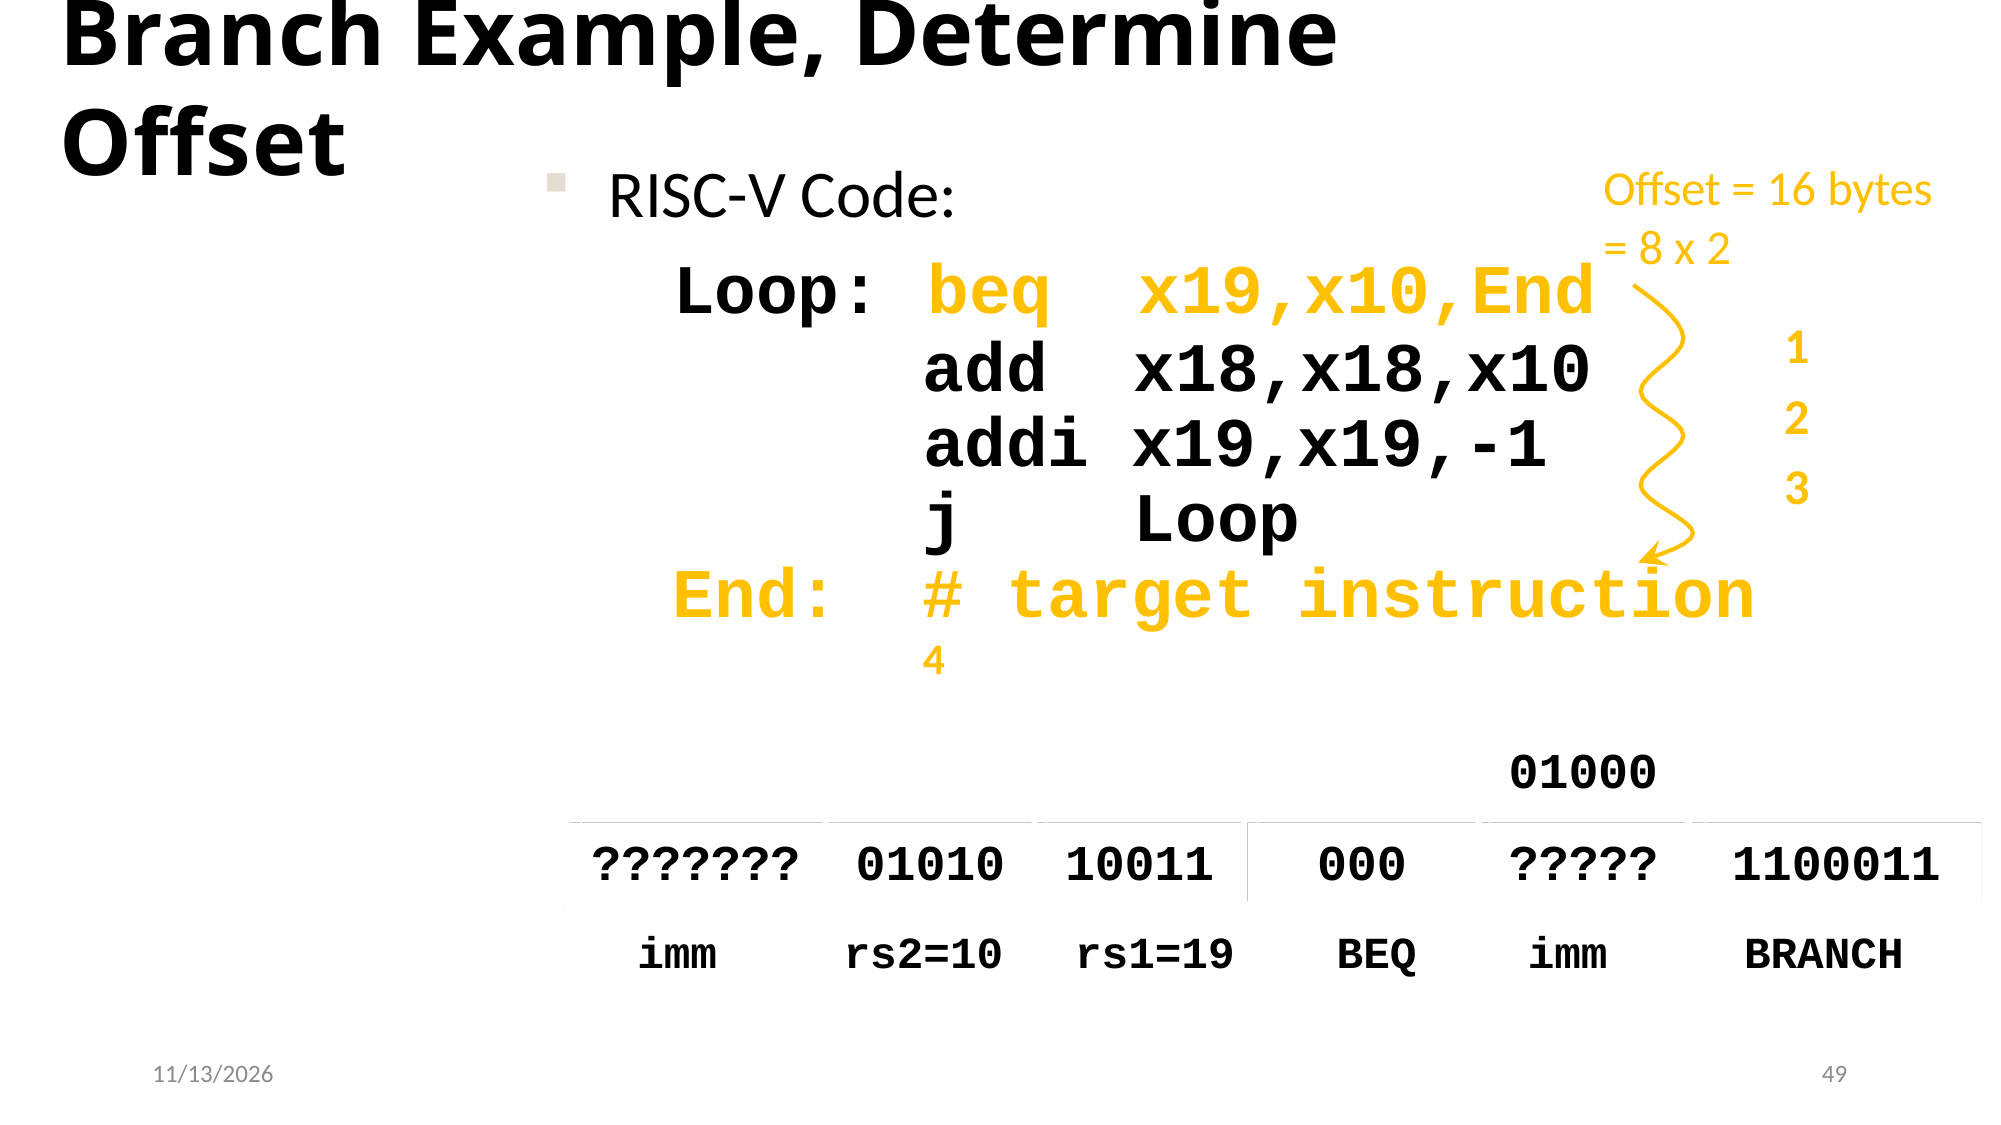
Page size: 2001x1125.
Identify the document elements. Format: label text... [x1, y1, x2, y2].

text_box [1630, 282, 1696, 566]
text_box RISC-V Code: [539, 148, 961, 231]
text_box 000 BEQ [1314, 907, 1420, 978]
text_box Offset = 16 bytes = 8 x 2 [1600, 154, 1941, 274]
text_box 1 2 3 [1781, 300, 1813, 515]
text_box End: [670, 544, 843, 631]
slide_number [137, 1042, 588, 1103]
text_box 10011 rs1=19 [1062, 907, 1239, 978]
text_box j Loop [920, 468, 1301, 544]
text_box addi x19,x19,-1 [920, 393, 1551, 480]
text_box 1100011 BRANCH [1729, 907, 1944, 978]
text_box 01010 rs2=10 [840, 907, 1008, 978]
text_box # target instruction 4 [914, 544, 1819, 724]
text_box 01000 ????? imm [1505, 907, 1662, 978]
text_box Loop: beq x19,x10,End [670, 241, 1597, 328]
slide_number 49 [1412, 1042, 1863, 1103]
text_box 01000 ????? imm [1505, 704, 1662, 816]
title Branch Example, Determine Offset [56, 0, 1638, 194]
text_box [563, 816, 1988, 907]
text_box add x18,x18,x10 [920, 318, 1592, 405]
text_box ??????? imm [588, 907, 804, 978]
